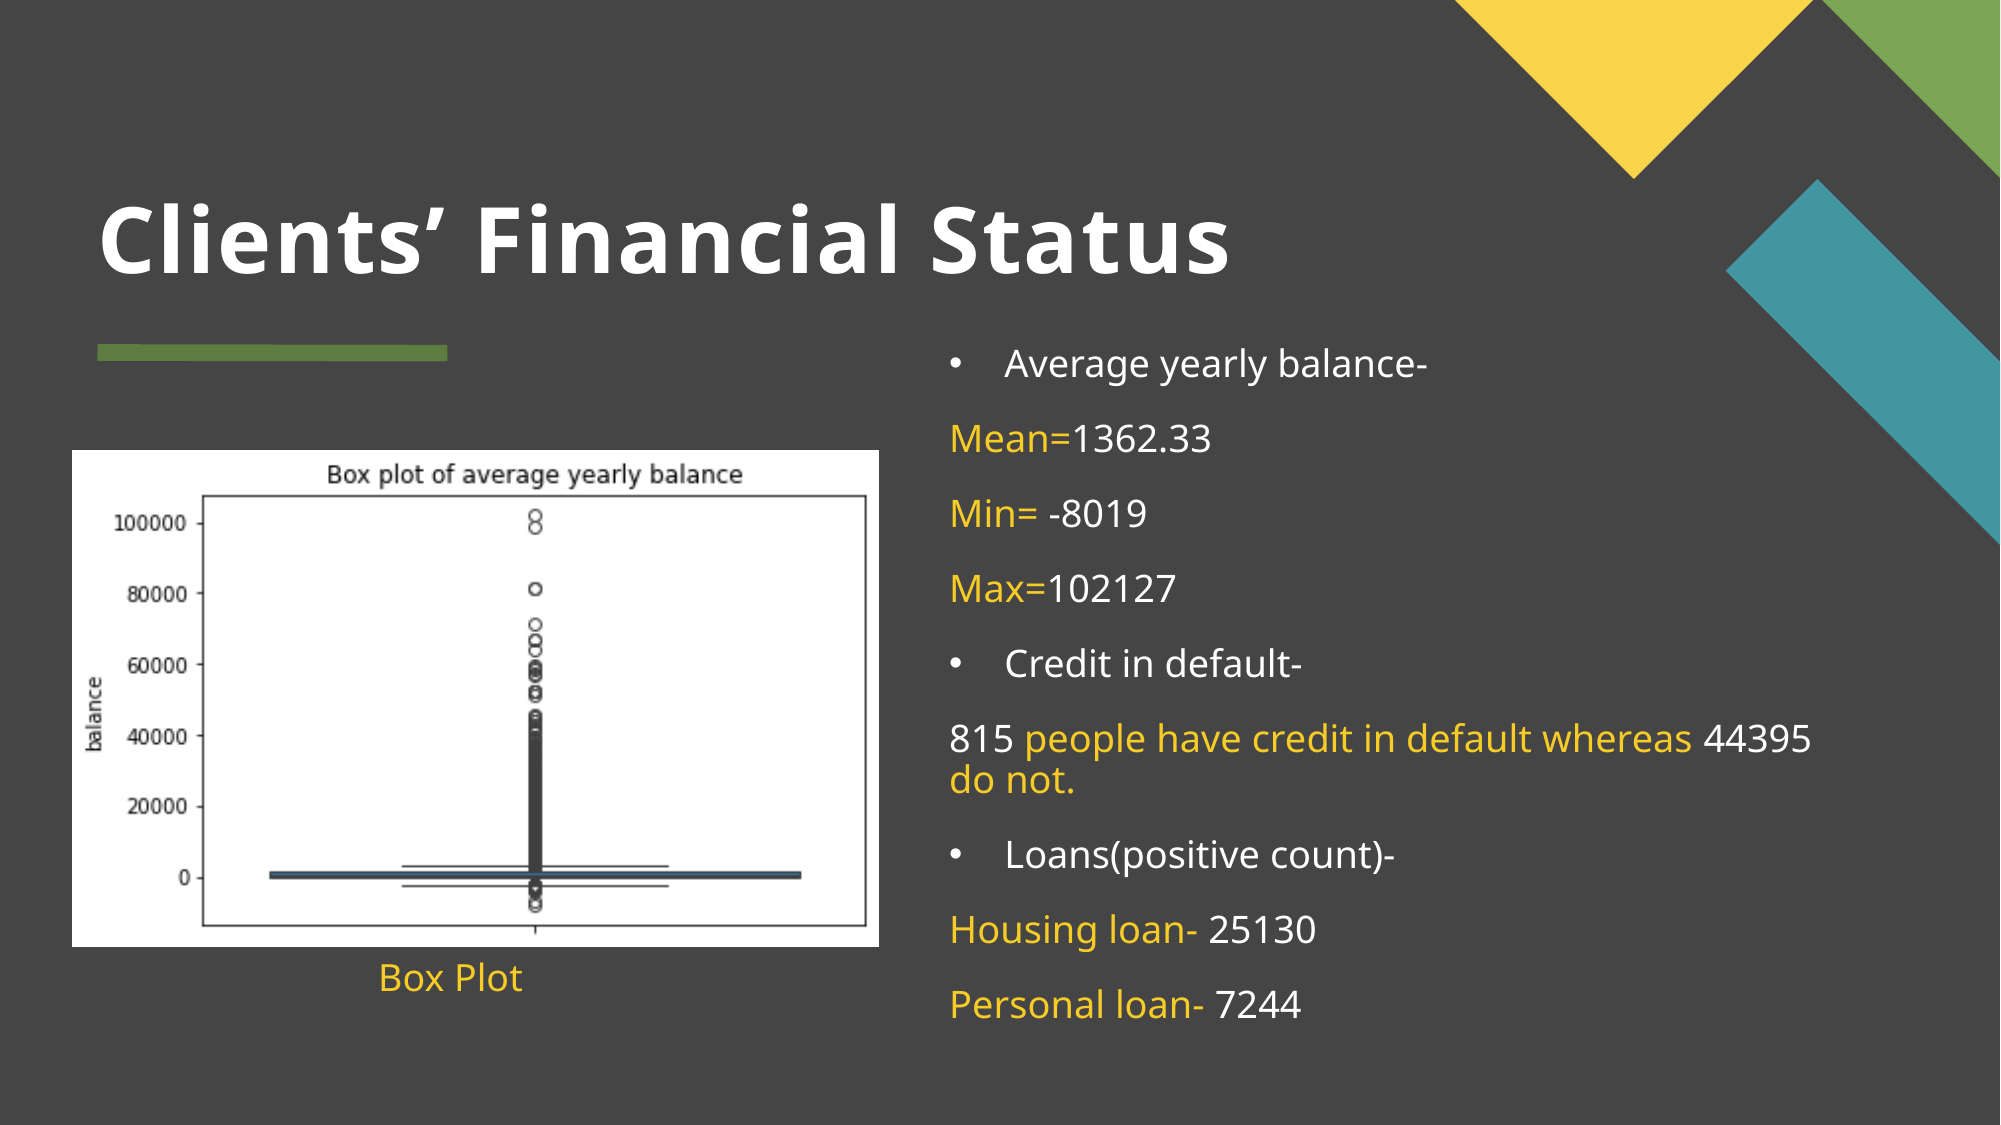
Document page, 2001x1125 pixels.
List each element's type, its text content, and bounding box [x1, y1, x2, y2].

picture [72, 450, 879, 947]
title Clients’ Financial Status [97, 45, 1702, 291]
text_box Box Plot [363, 946, 1088, 1007]
list Average yearly balance- Mean=1362.33 Min= -8019 Max=102127 Credit in default- 815 people have credit in default whereas 44395 do not. Loans(positive count)- Housing loan- 25130 Personal loan- 7244 [949, 336, 1843, 1030]
